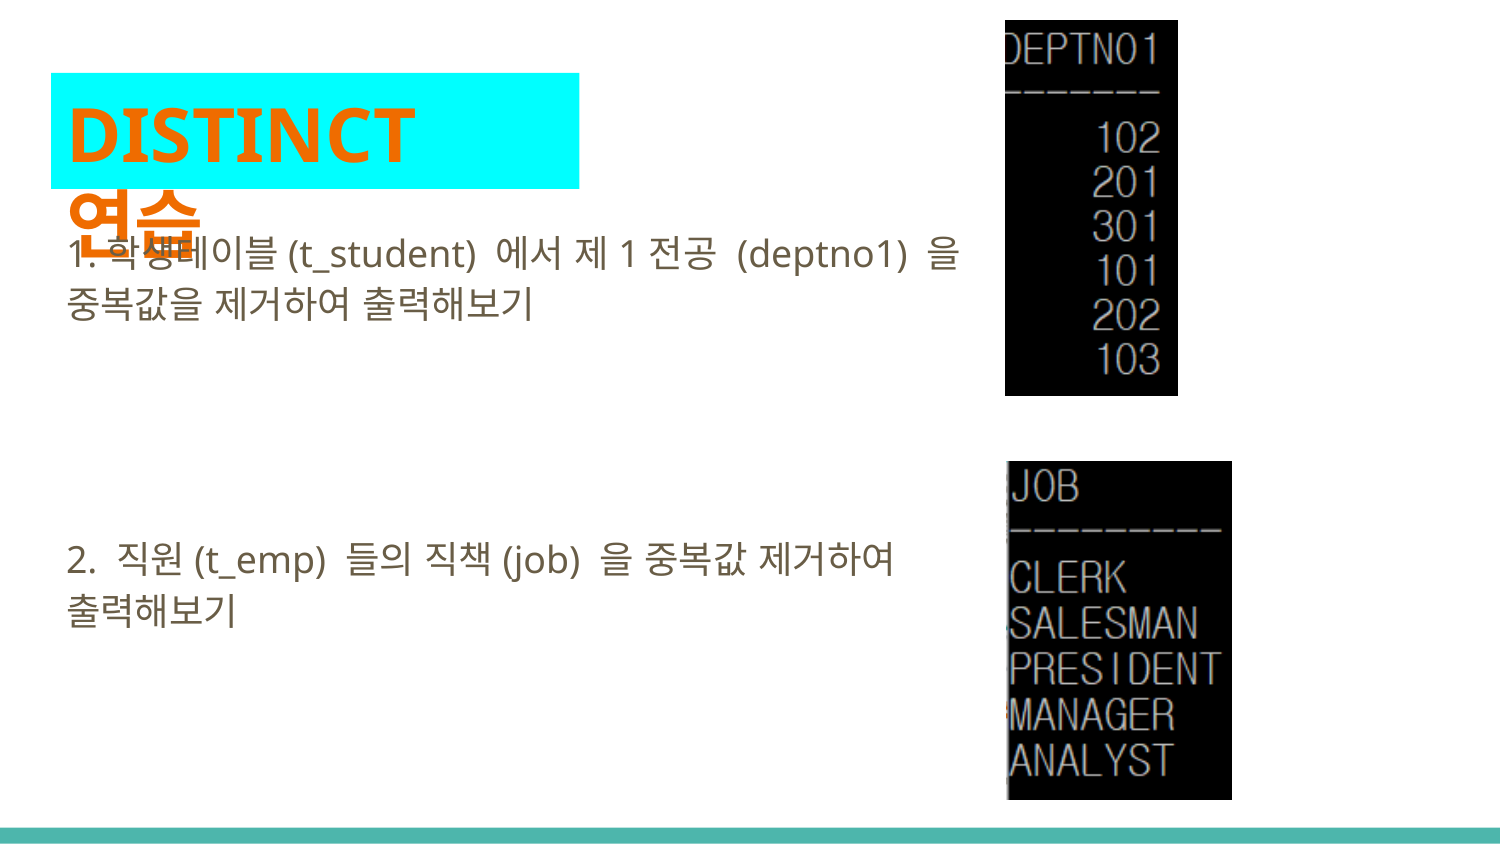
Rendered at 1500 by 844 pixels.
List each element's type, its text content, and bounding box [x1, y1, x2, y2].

picture [1005, 20, 1179, 396]
picture [1005, 460, 1232, 800]
list 1.학생테이블(t_student) 에서 제1전공 (deptno1) 을 중복값을 제거하여 출력해보기 2. 직원(t_emp) 들의 직책(job) 을 중복값 제거하여 출력해보기 [51, 207, 1005, 750]
title DISTINCT 연습 [51, 72, 580, 189]
